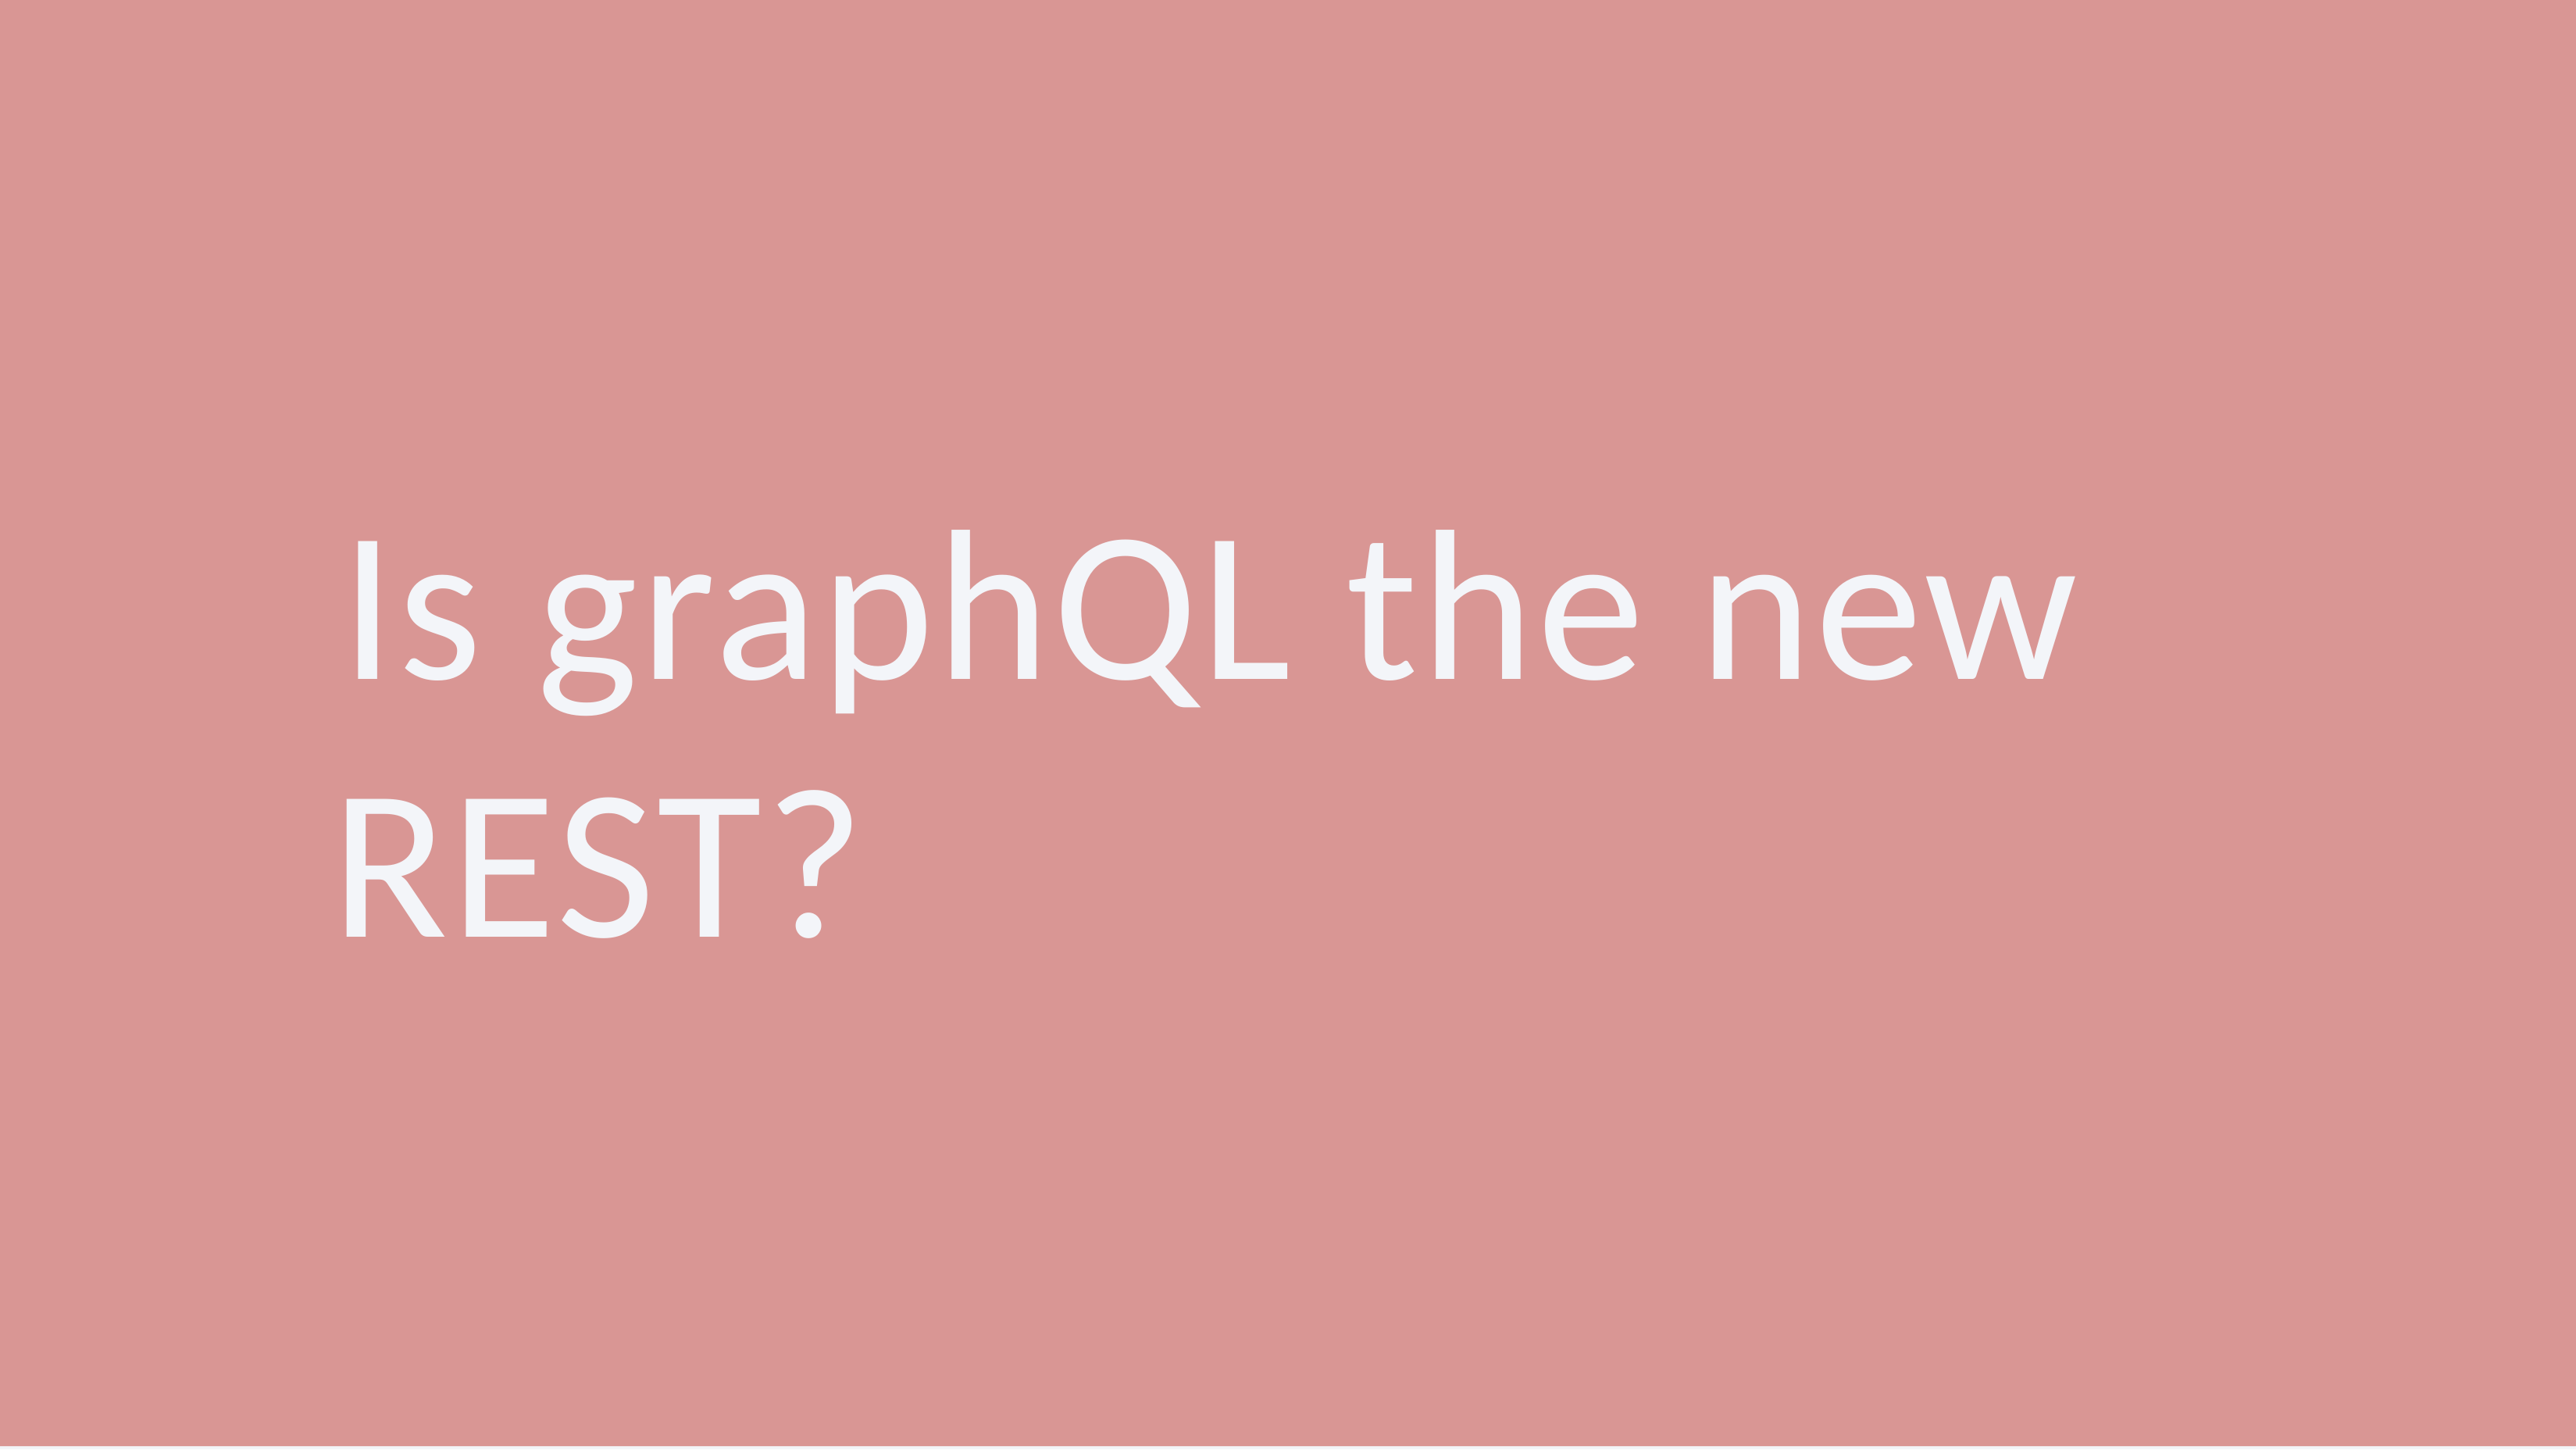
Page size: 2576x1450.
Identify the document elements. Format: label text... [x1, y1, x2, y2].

title Is graphQL the new REST? [0, 425, 2394, 980]
text_box [0, 0, 2576, 1447]
